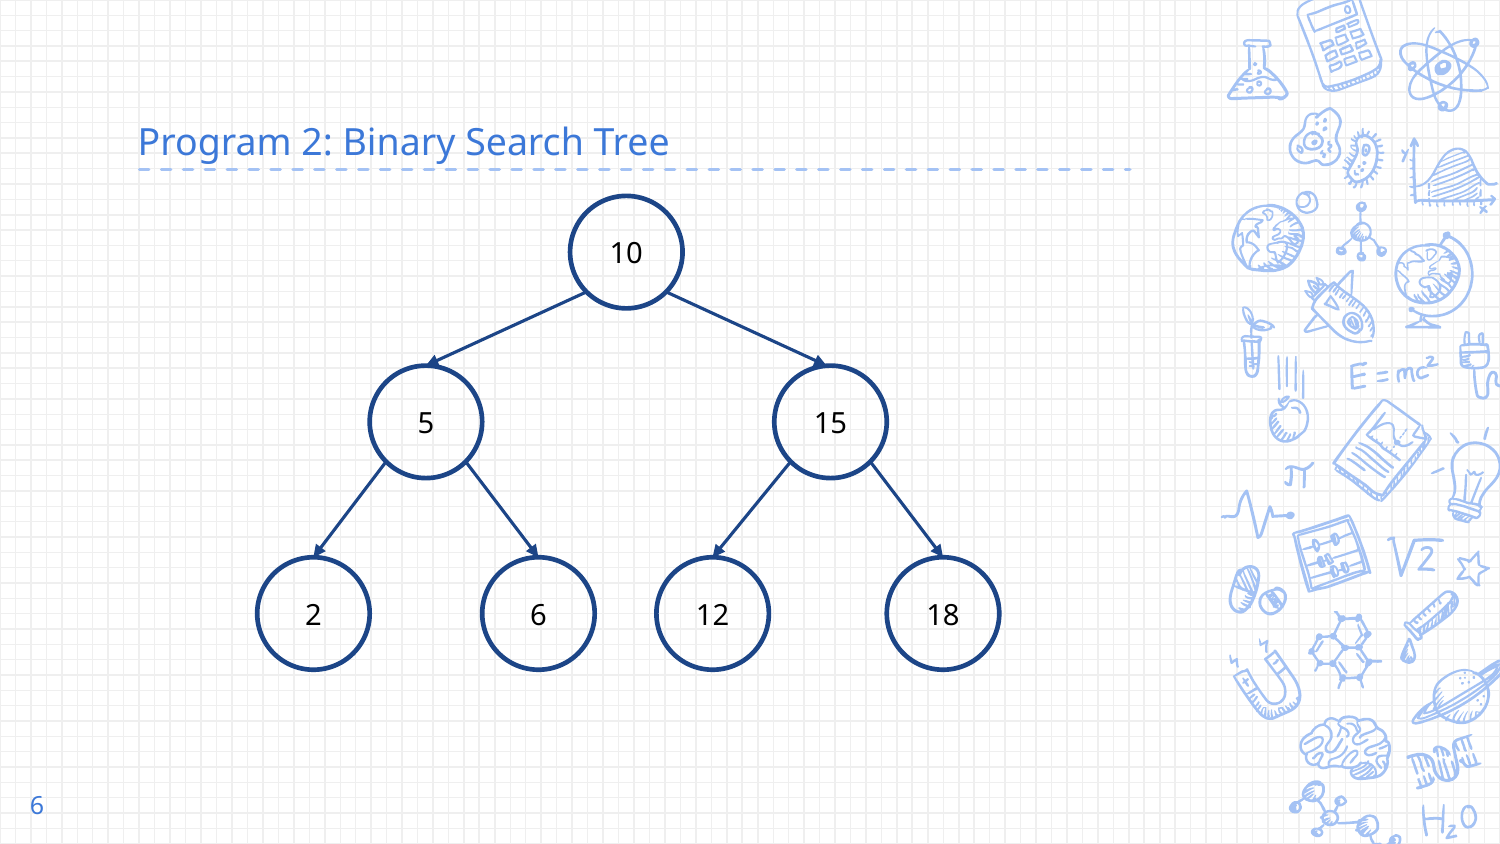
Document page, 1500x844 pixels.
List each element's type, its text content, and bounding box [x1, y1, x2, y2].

text_box 10 [570, 195, 683, 309]
title Program 2: Binary Search Tree [122, 36, 1130, 178]
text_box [869, 461, 944, 558]
text_box 15 [774, 365, 887, 479]
slide_number ‹#› [14, 774, 105, 840]
text_box 6 [482, 557, 595, 670]
text_box 18 [886, 557, 1000, 670]
text_box 12 [656, 557, 769, 670]
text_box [465, 461, 539, 558]
text_box 2 [257, 557, 370, 670]
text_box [712, 461, 791, 558]
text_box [425, 291, 587, 366]
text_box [313, 461, 387, 558]
text_box 5 [369, 365, 483, 479]
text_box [665, 291, 827, 366]
